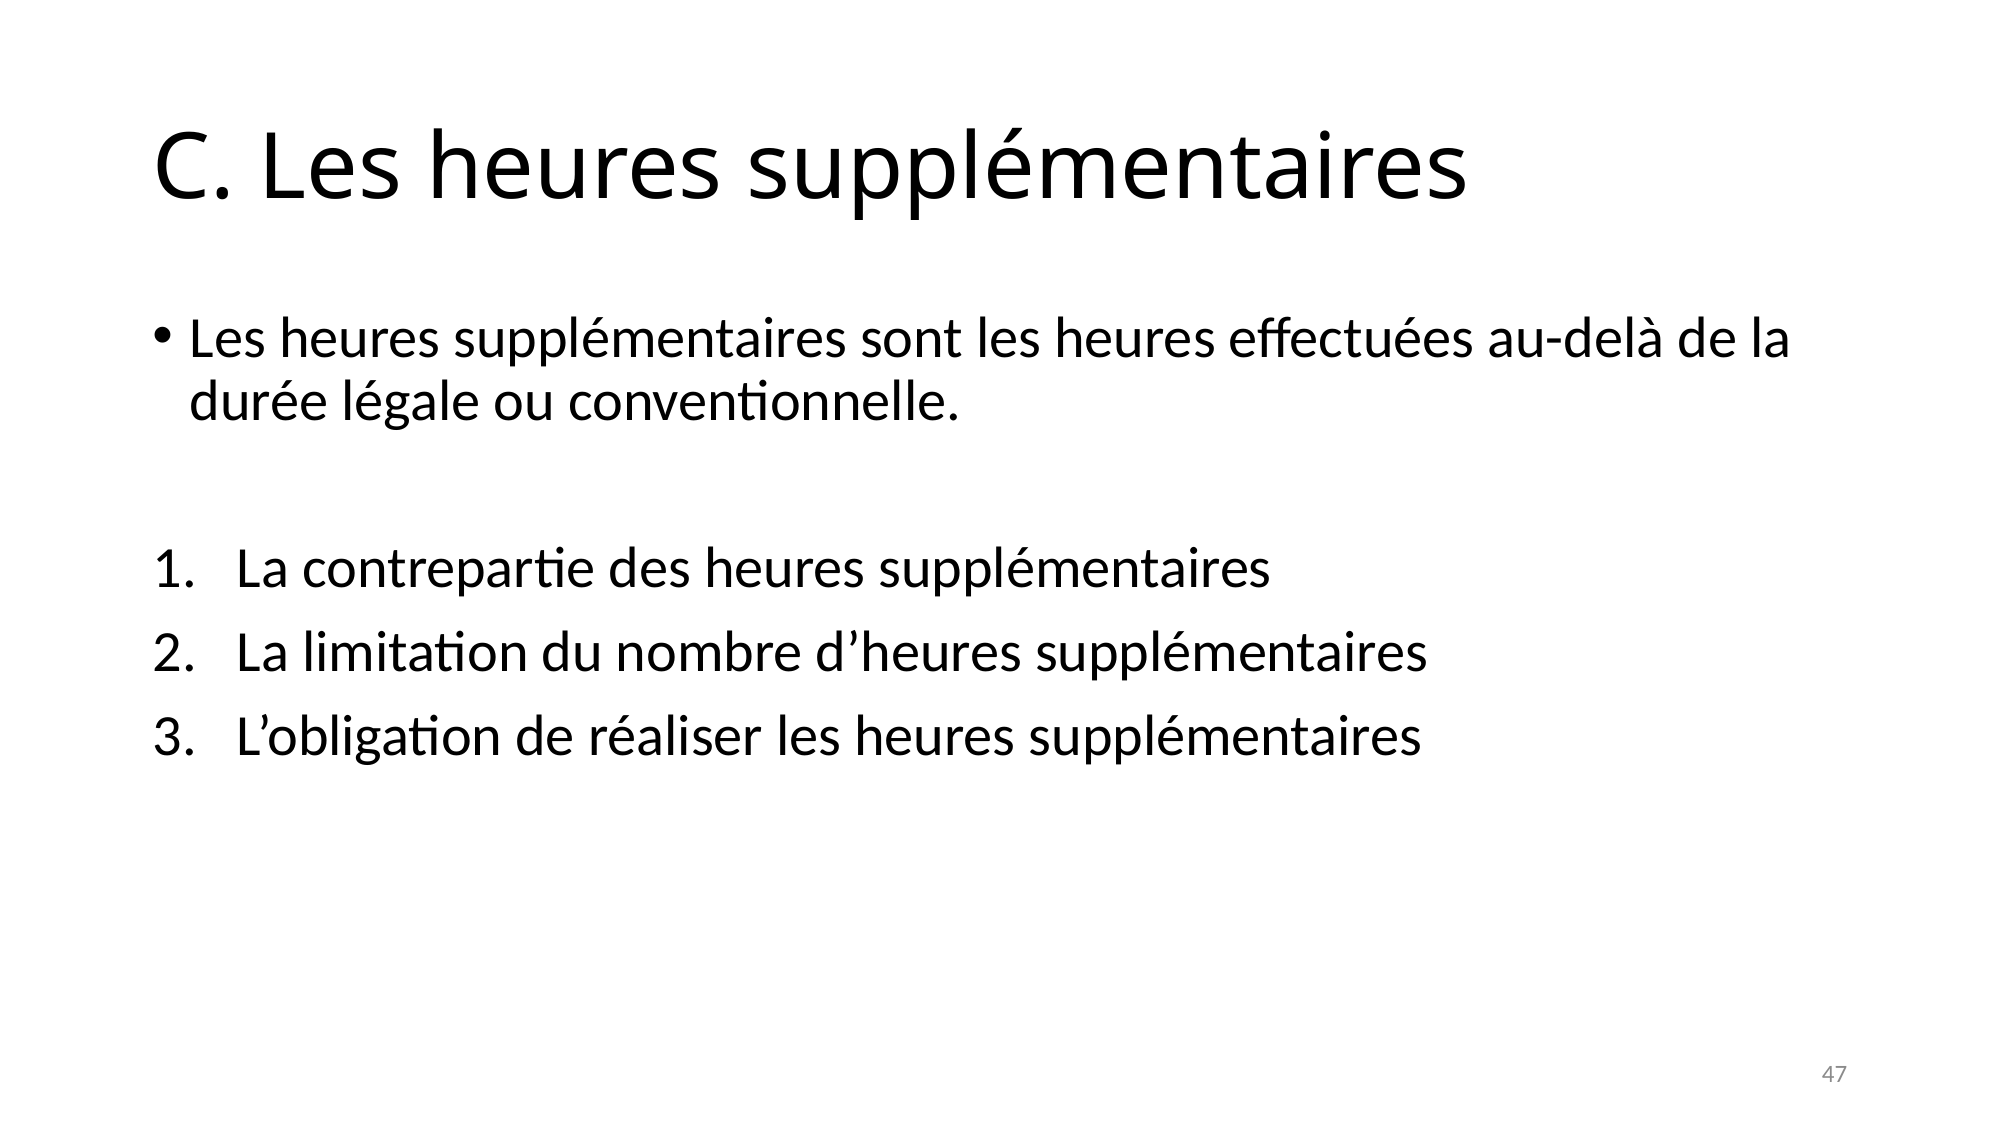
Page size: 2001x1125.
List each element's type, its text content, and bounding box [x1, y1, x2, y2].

title C. Les heures supplémentaires [137, 59, 1863, 278]
slide_number 47 [1412, 1042, 1863, 1103]
list Les heures supplémentaires sont les heures effectuées au-delà de la durée légale ou conventionnelle. La contrepartie des heures supplémentaires La limitation du nombre d’heures supplémentaires L’obligation de réaliser les heures supplémentaires [137, 299, 1863, 1014]
